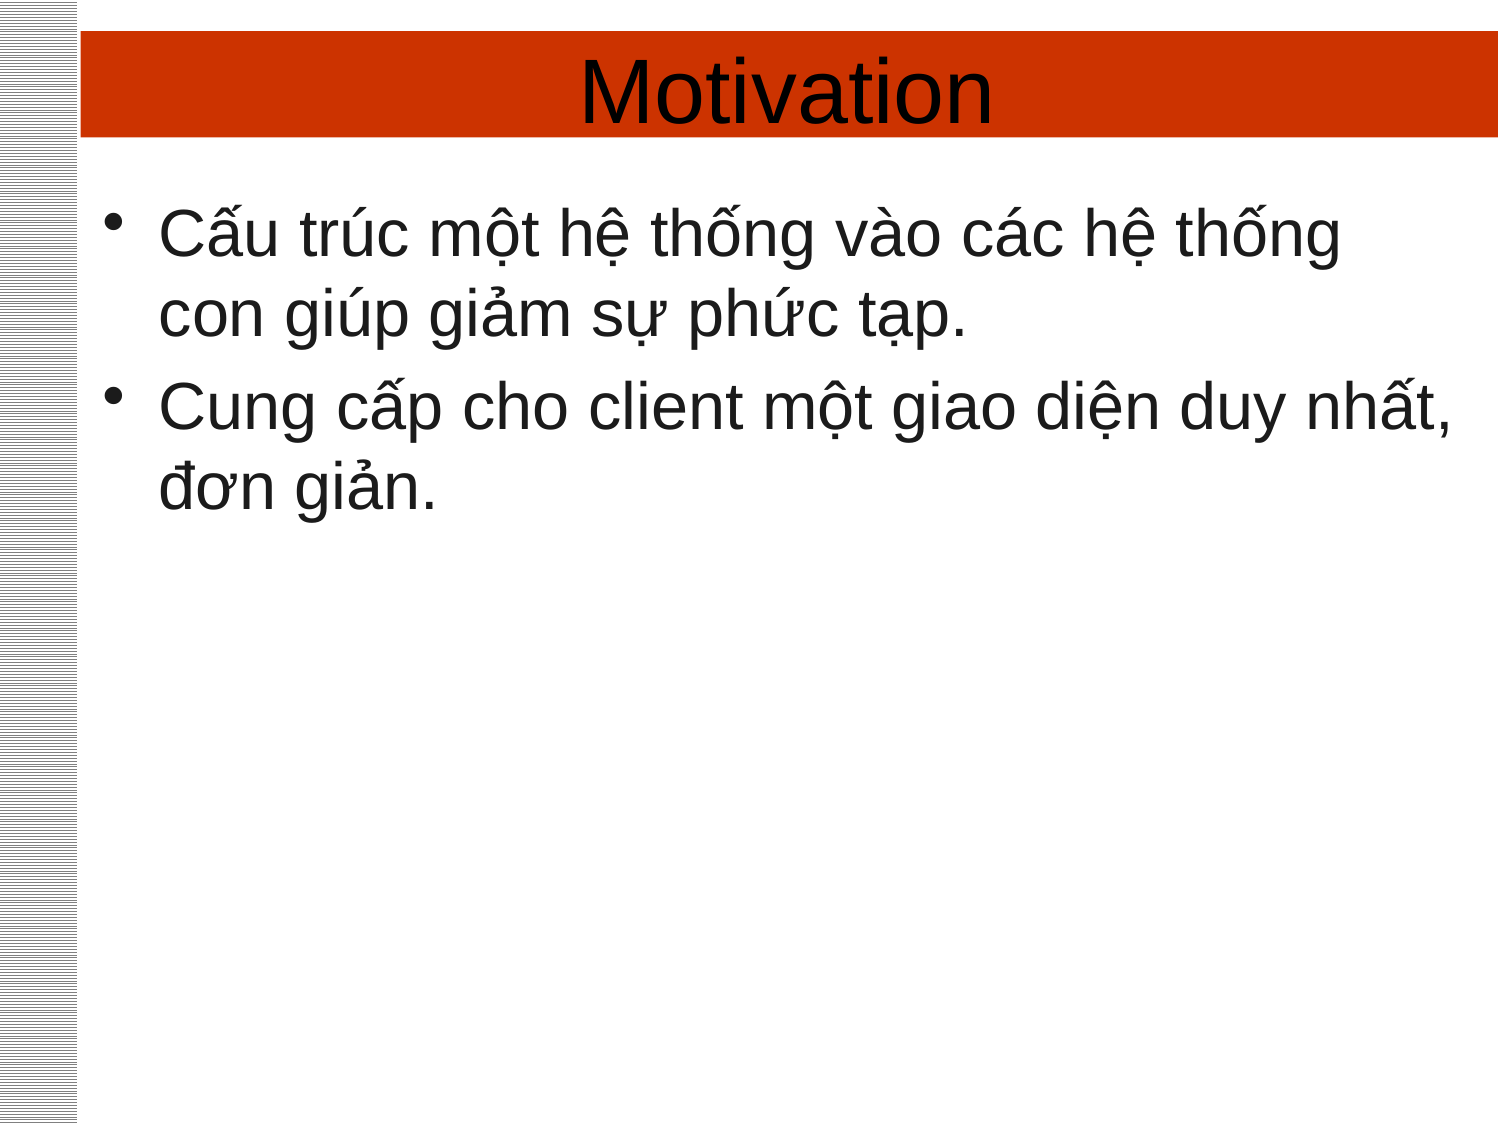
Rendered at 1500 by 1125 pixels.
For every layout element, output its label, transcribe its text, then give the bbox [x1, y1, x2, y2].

title Motivation [75, 24, 1500, 138]
list Cấu trúc một hệ thống vào các hệ thống con giúp giảm sự phức tạp. Cung cấp cho client một giao diện duy nhất, đơn giản. [87, 182, 1475, 1088]
